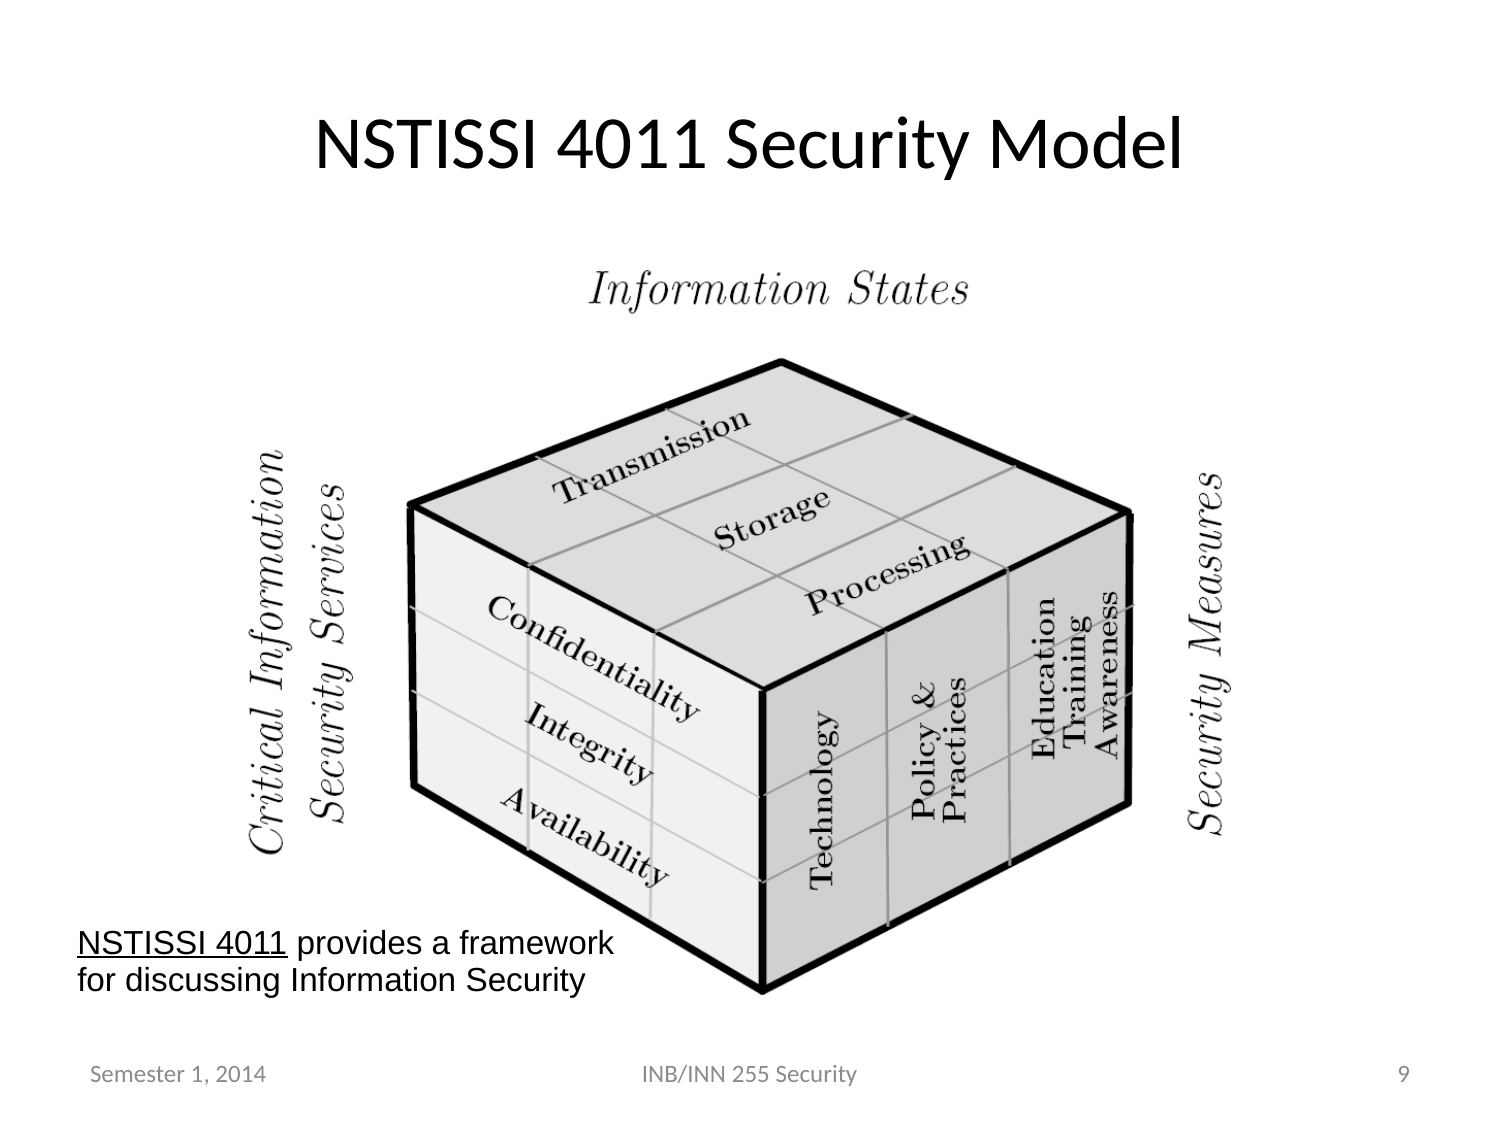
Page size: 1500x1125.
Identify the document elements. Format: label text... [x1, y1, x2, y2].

slide_number Semester 1, 2014 [75, 1042, 425, 1103]
text_box NSTISSI 4011 provides a framework for discussing Information Security [62, 917, 223, 1007]
title NSTISSI 4011 Security Model [75, 45, 1426, 233]
slide_number 9 [1074, 1042, 1425, 1103]
picture [224, 261, 1263, 1001]
footer INB/INN 255 Security [512, 1042, 988, 1103]
